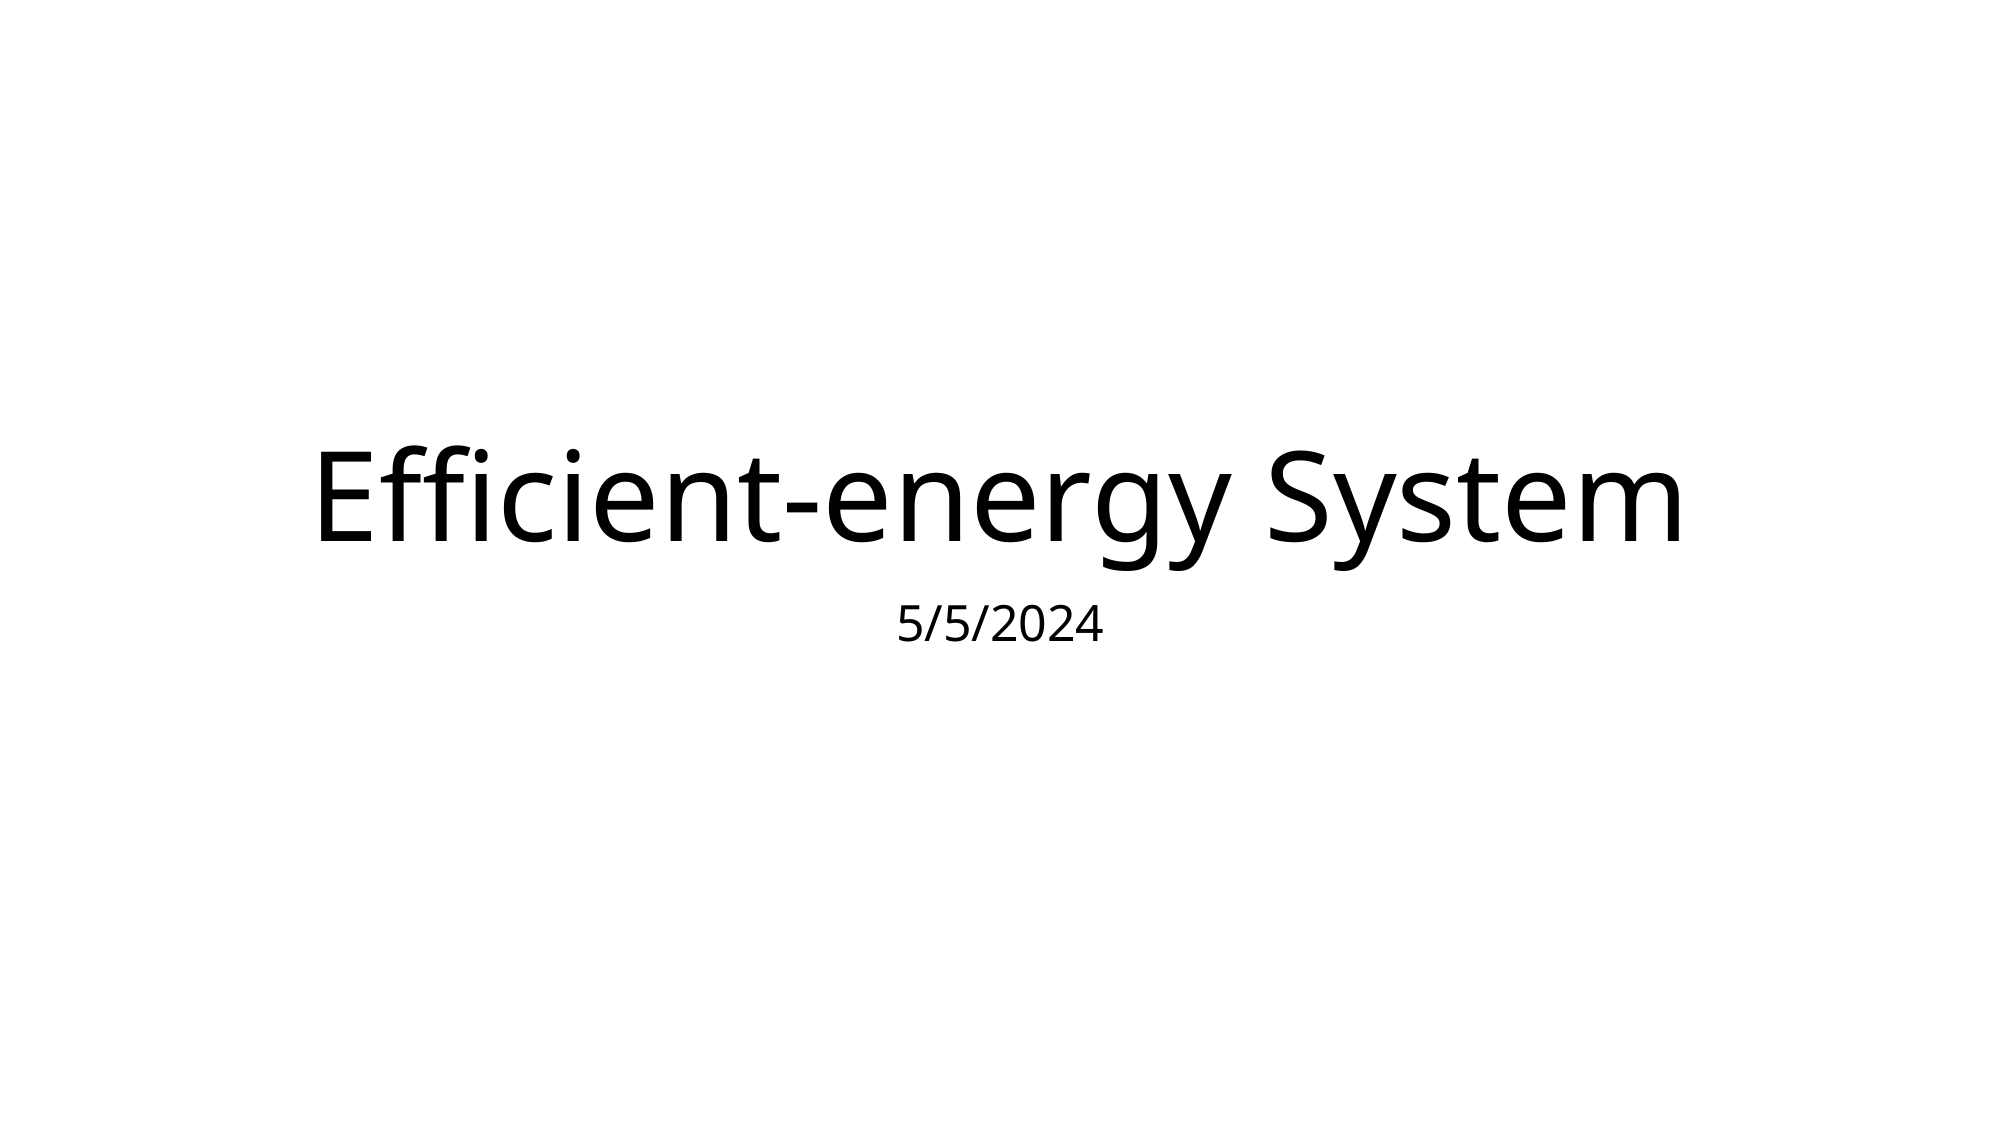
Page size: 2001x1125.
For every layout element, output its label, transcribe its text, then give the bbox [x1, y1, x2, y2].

title Efficient-energy System [249, 184, 1750, 576]
subtitle 5/5/2024 [249, 590, 1750, 863]
